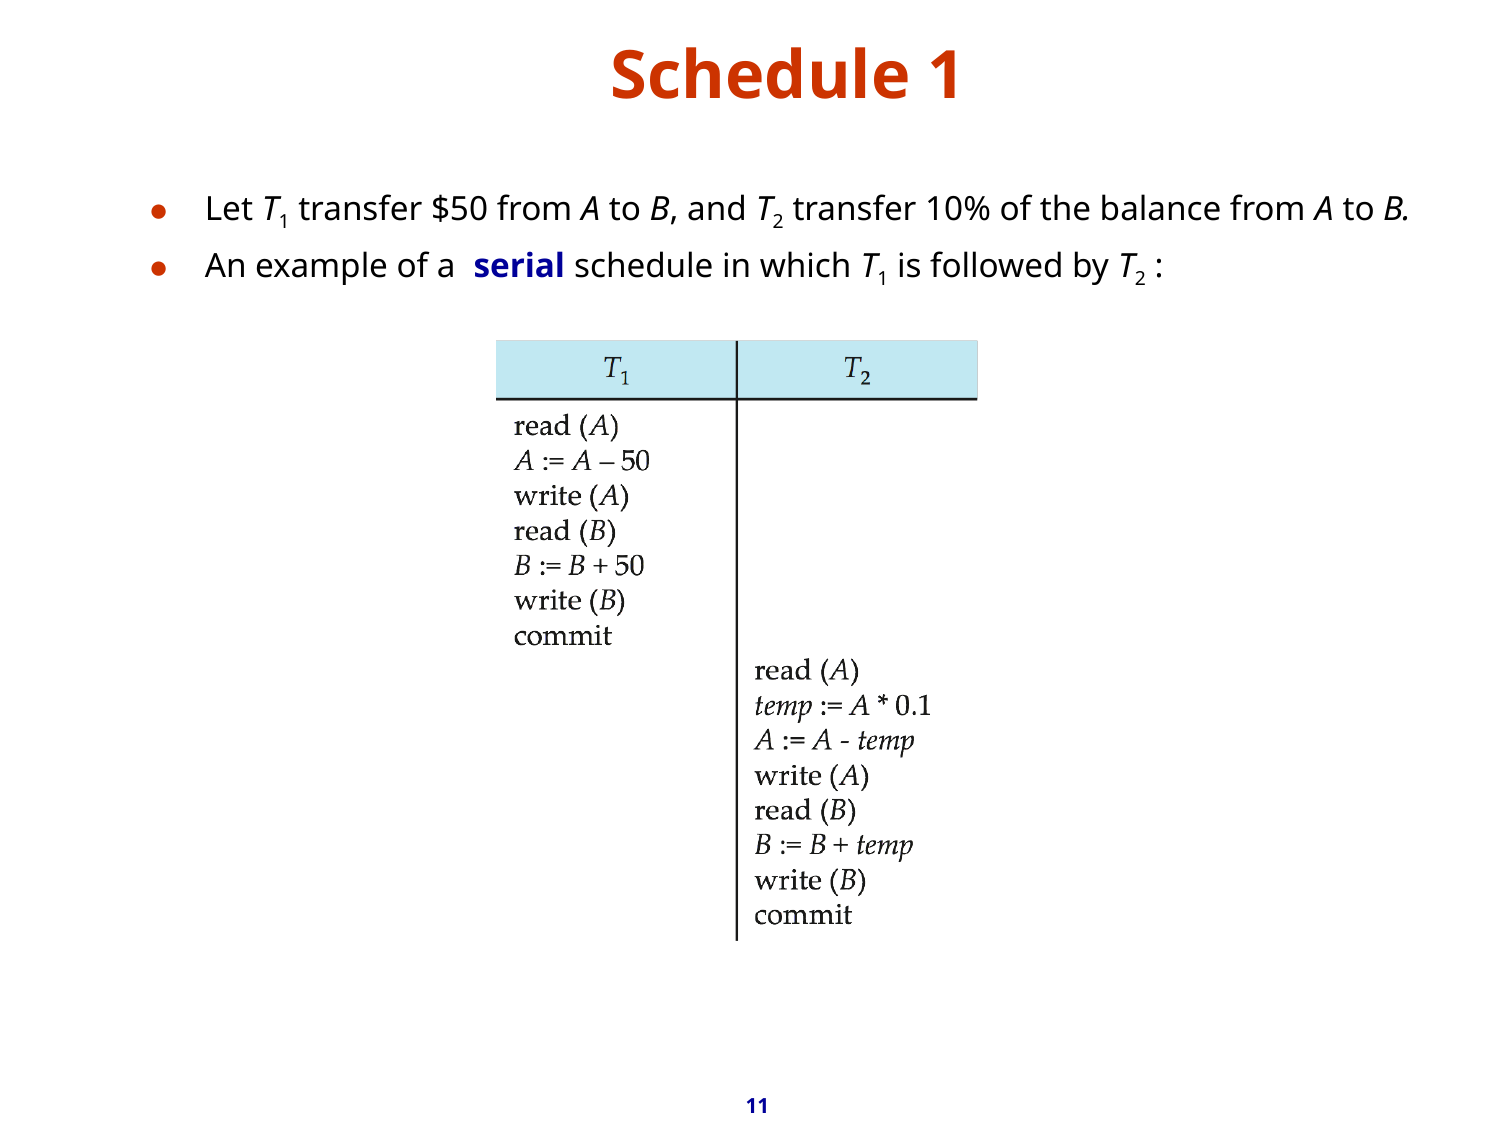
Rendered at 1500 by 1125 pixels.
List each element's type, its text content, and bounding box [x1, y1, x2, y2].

list Let T1 transfer $50 from A to B, and T2 transfer 10% of the balance from A to B. An example of a serial schedule in which T1 is followed by T2 : [133, 179, 1437, 374]
title Schedule 1 [126, 19, 1451, 120]
picture [496, 338, 978, 942]
